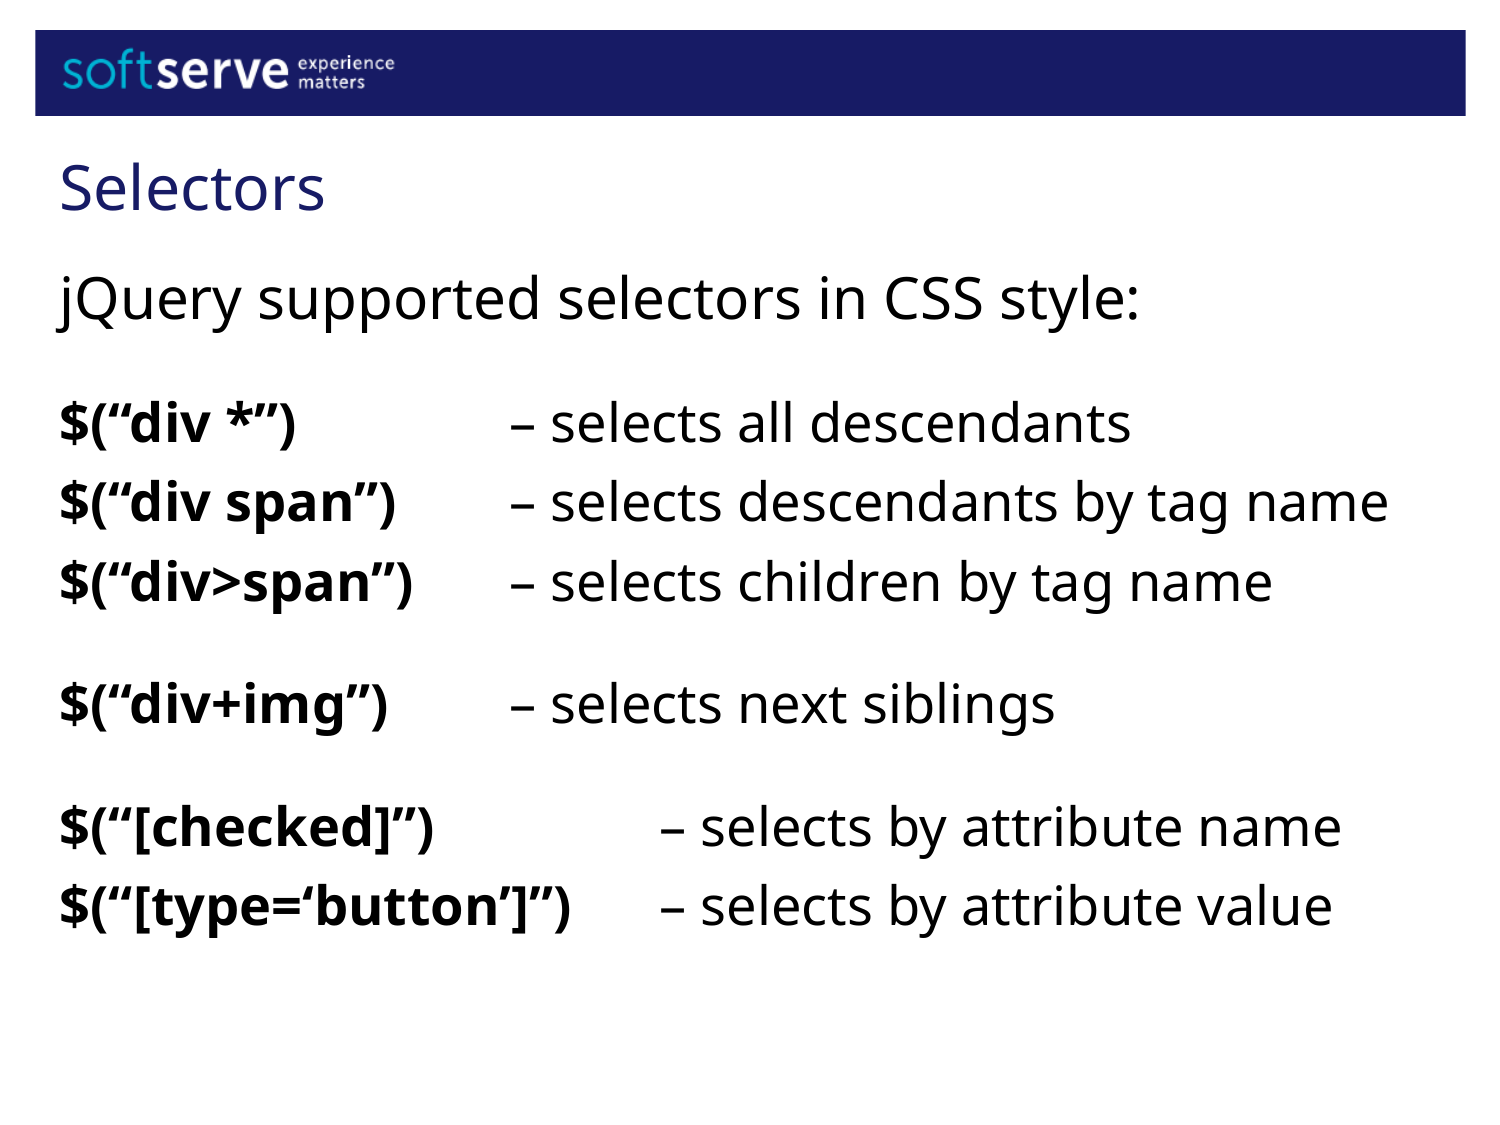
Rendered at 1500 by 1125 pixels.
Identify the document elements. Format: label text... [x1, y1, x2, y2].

subtitle Selectors [44, 148, 1255, 224]
list jQuery supported selectors in CSS style: $(“div *”) – selects all descendants $(“div span”) – selects descendants by tag name $(“div>span”) – selects children by tag name $(“div+img”) – selects next siblings $(“[checked]”) – selects by attribute name $(“[type=‘button’]”) – selects by attribute value [44, 261, 1468, 1083]
